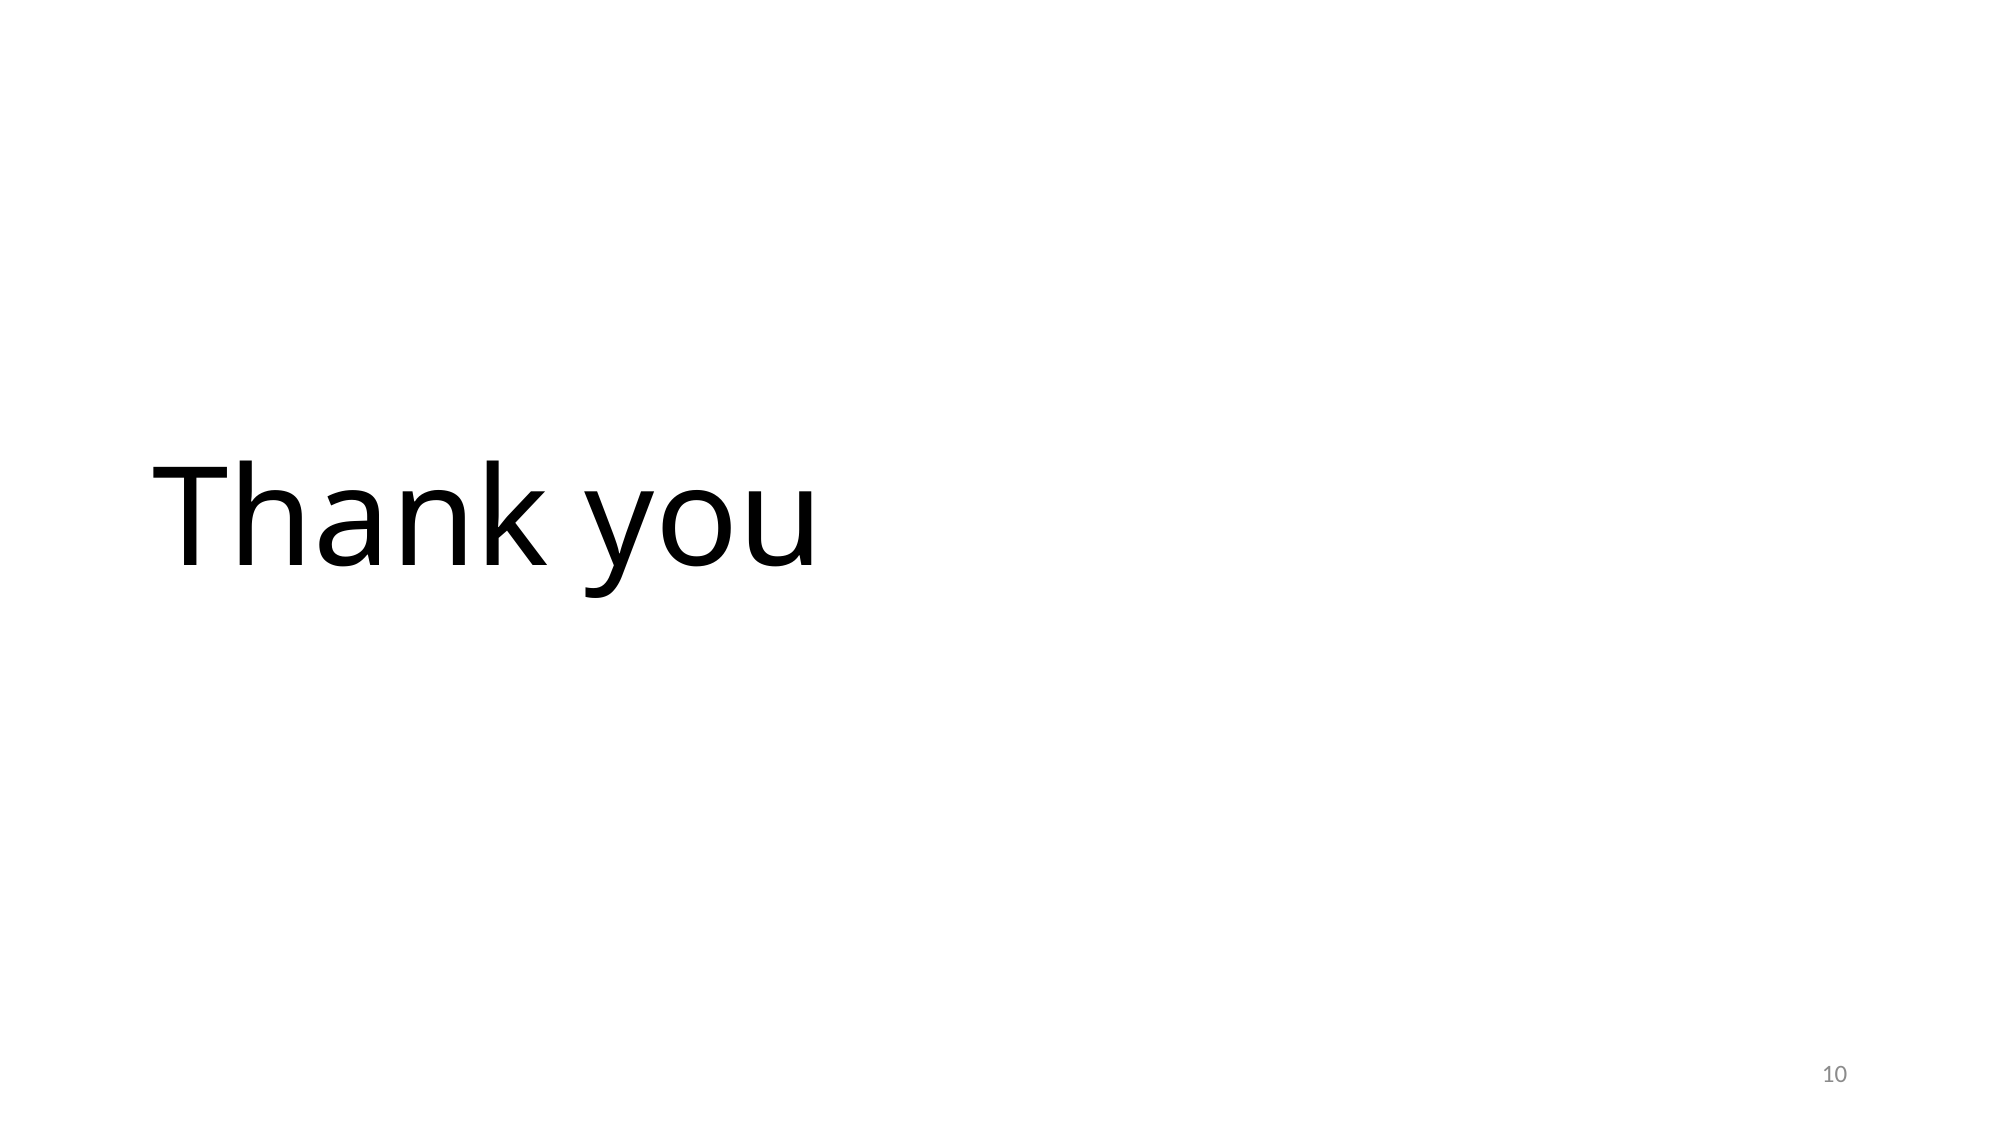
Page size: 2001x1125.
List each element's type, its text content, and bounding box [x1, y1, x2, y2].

title Thank you [137, 412, 1863, 630]
slide_number 10 [1412, 1042, 1863, 1103]
